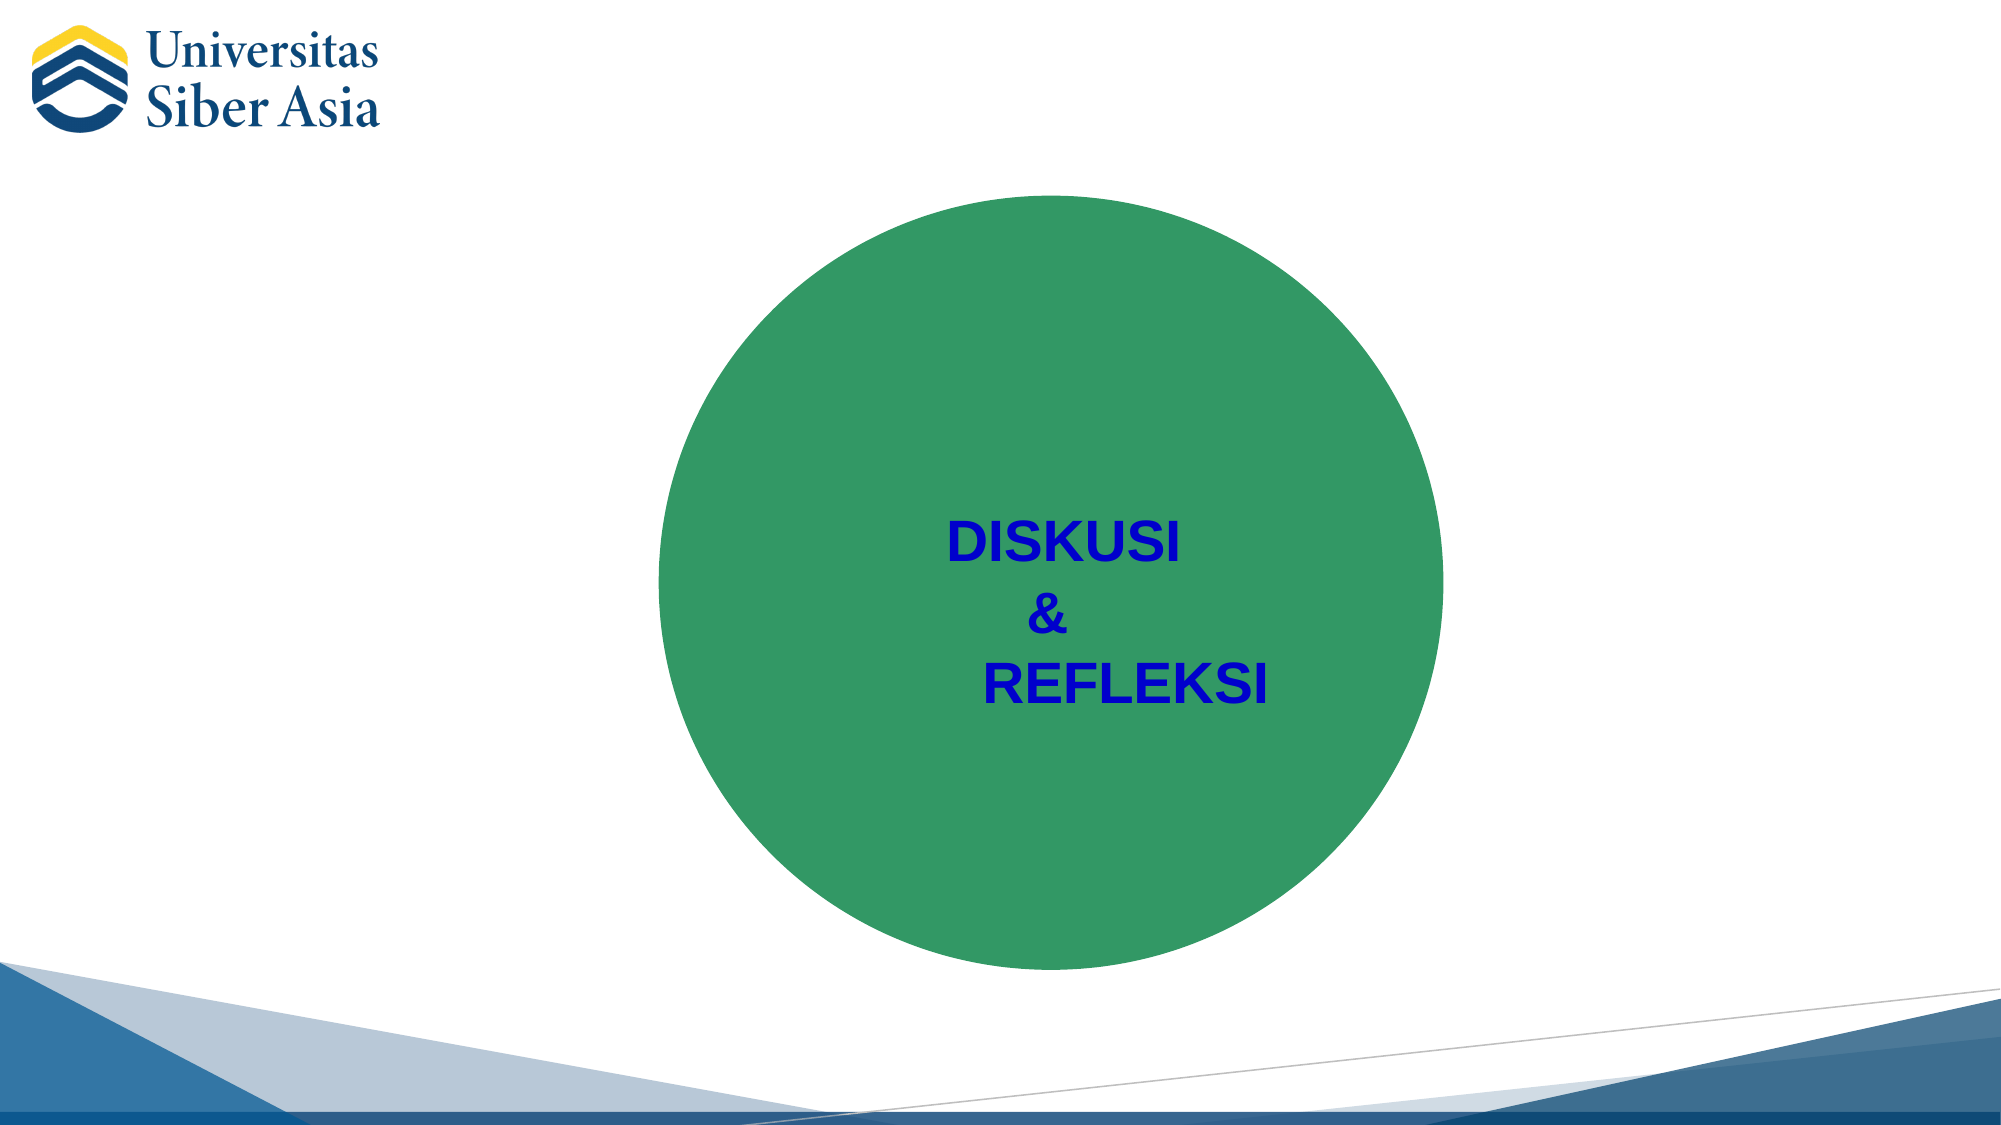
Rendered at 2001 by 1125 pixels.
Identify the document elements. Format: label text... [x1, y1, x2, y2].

picture [32, 25, 380, 133]
text_box DISKUSI & REFLEKSI [658, 195, 1444, 970]
